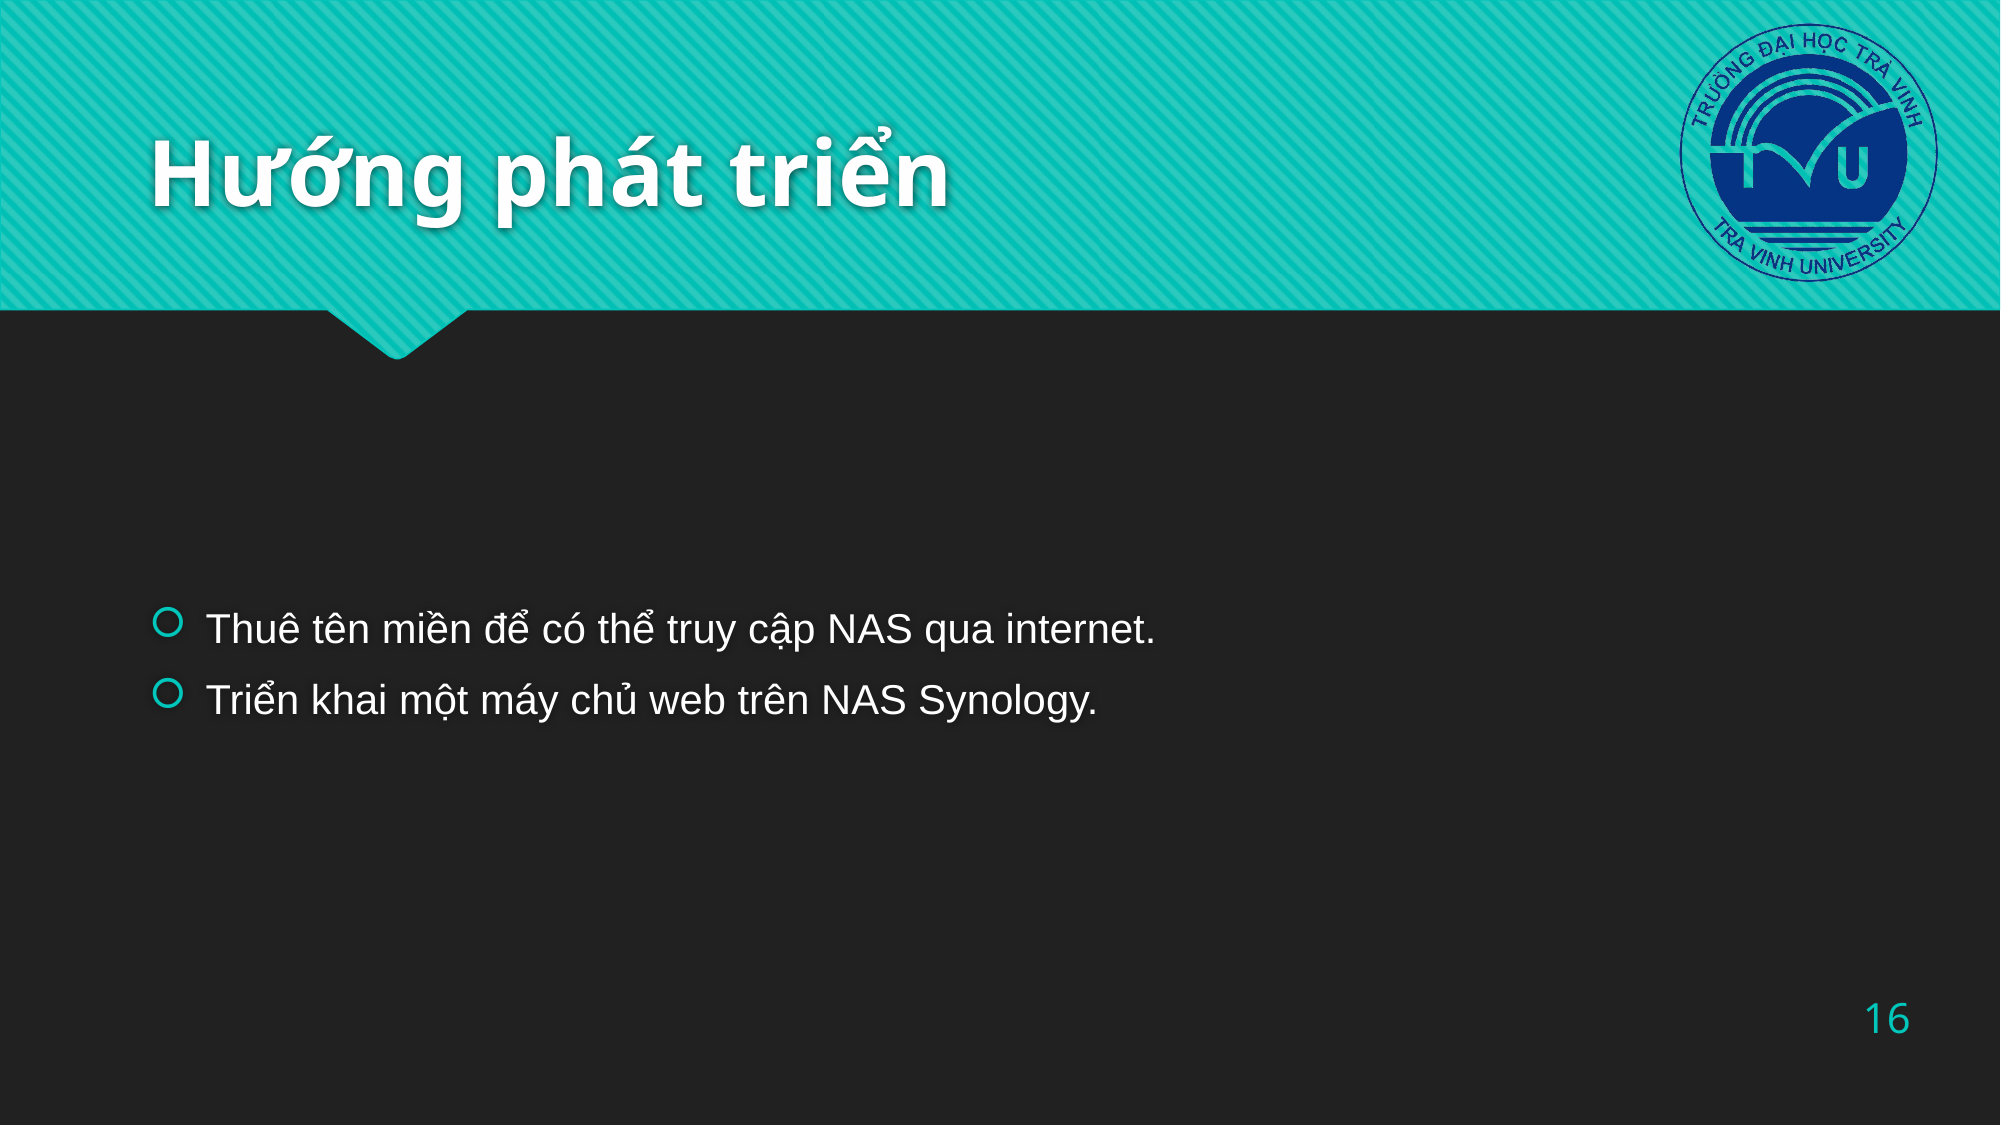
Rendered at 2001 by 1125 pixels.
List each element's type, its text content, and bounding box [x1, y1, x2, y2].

picture [1679, 23, 1938, 282]
title Hướng phát triển [132, 73, 1868, 233]
slide_number 16 [1751, 970, 1926, 1051]
list Thuê tên miền để có thể truy cập NAS qua internet. Triển khai một máy chủ web trên NAS Synology. [134, 364, 1866, 962]
